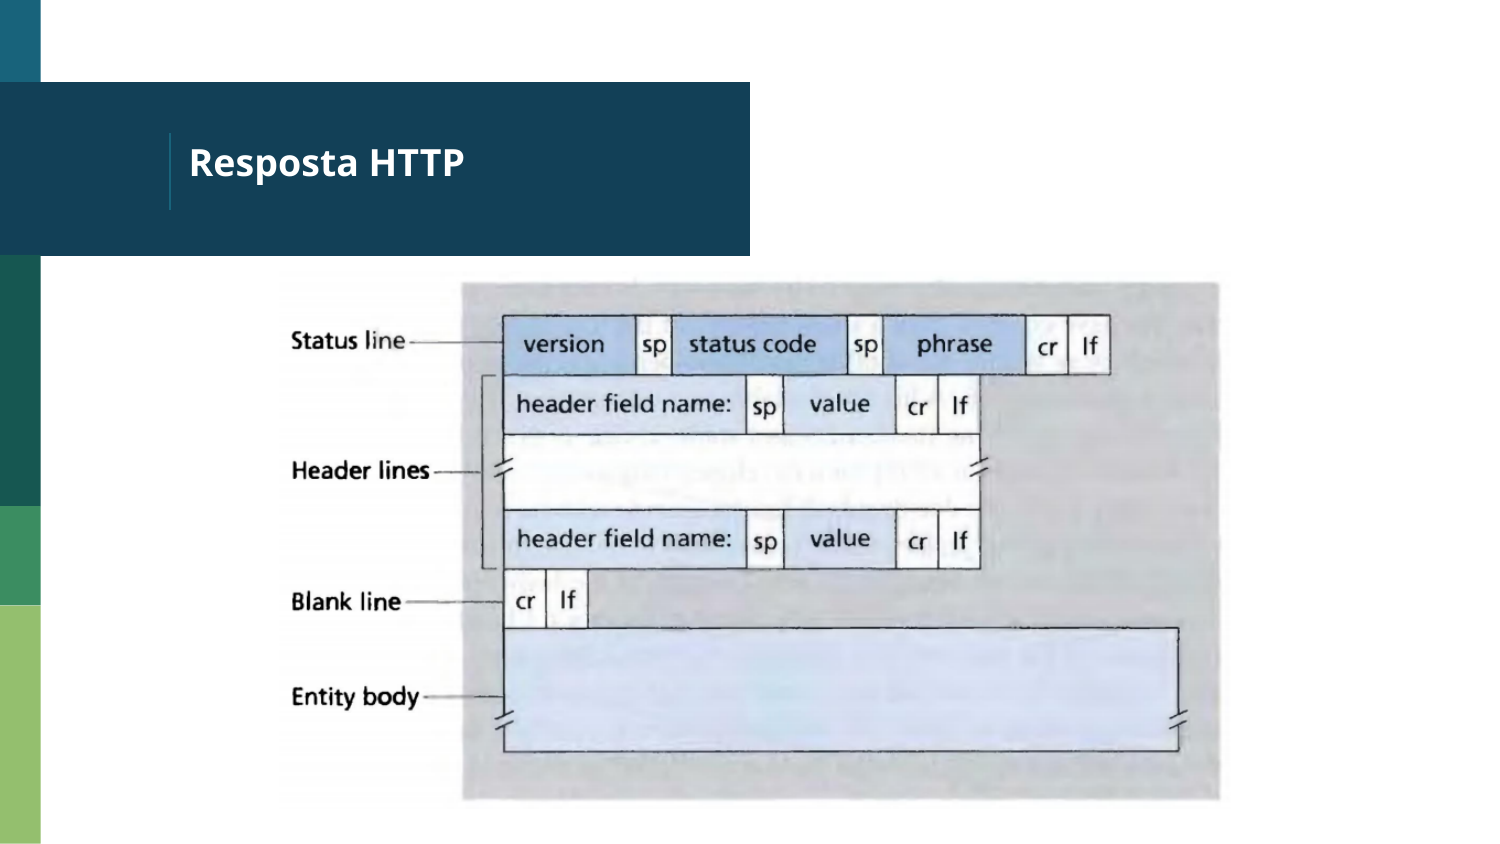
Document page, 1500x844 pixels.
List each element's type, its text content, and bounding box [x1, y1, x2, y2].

title Resposta HTTP [177, 127, 750, 229]
picture [255, 264, 1245, 823]
